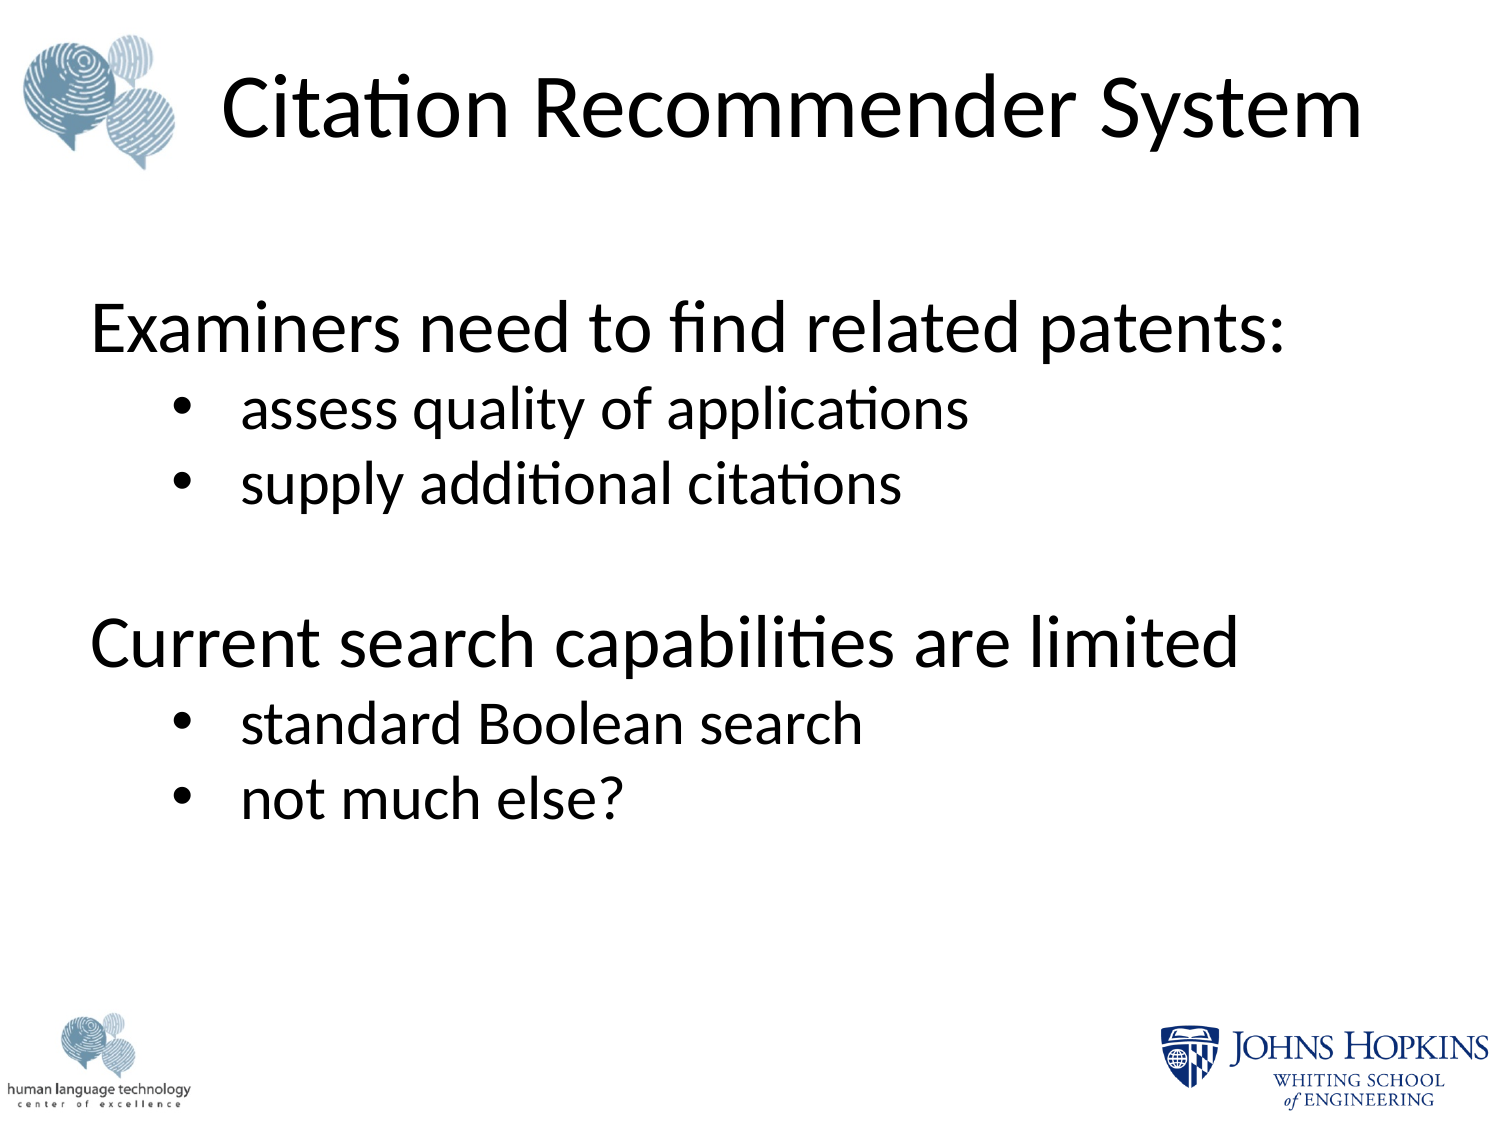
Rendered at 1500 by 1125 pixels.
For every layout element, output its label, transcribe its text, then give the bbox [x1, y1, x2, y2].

title Citation Recommender System [162, 7, 1425, 196]
picture [19, 5, 178, 181]
picture [1100, 962, 1500, 1125]
picture [0, 998, 200, 1125]
list Examiners need to find related patents: assess quality of applications supply additional citations Current search capabilities are limited standard Boolean search not much else? [75, 262, 1425, 1013]
